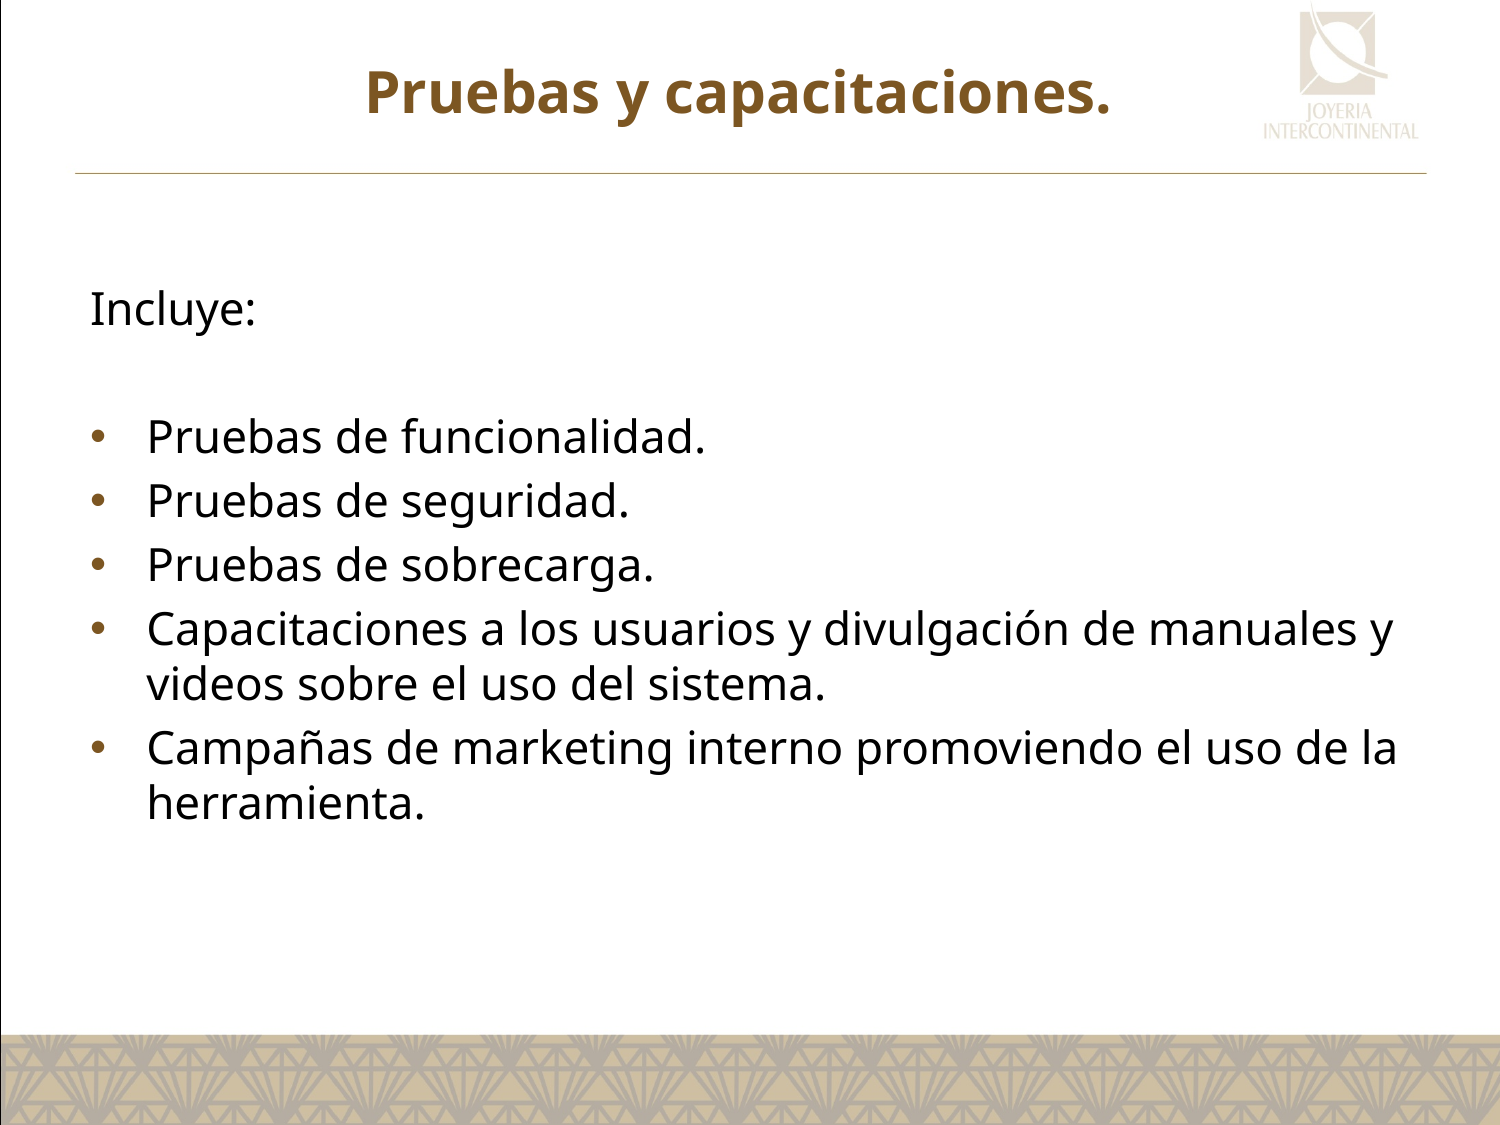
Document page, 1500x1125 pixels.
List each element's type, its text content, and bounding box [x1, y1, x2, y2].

list Incluye: Pruebas de funcionalidad. Pruebas de seguridad. Pruebas de sobrecarga. Capacitaciones a los usuarios y divulgación de manuales y videos sobre el uso del sistema. Campañas de marketing interno promoviendo el uso de la herramienta. [75, 208, 1424, 1005]
title Pruebas y capacitaciones. [171, 37, 1306, 143]
picture [0, 0, 1500, 1125]
